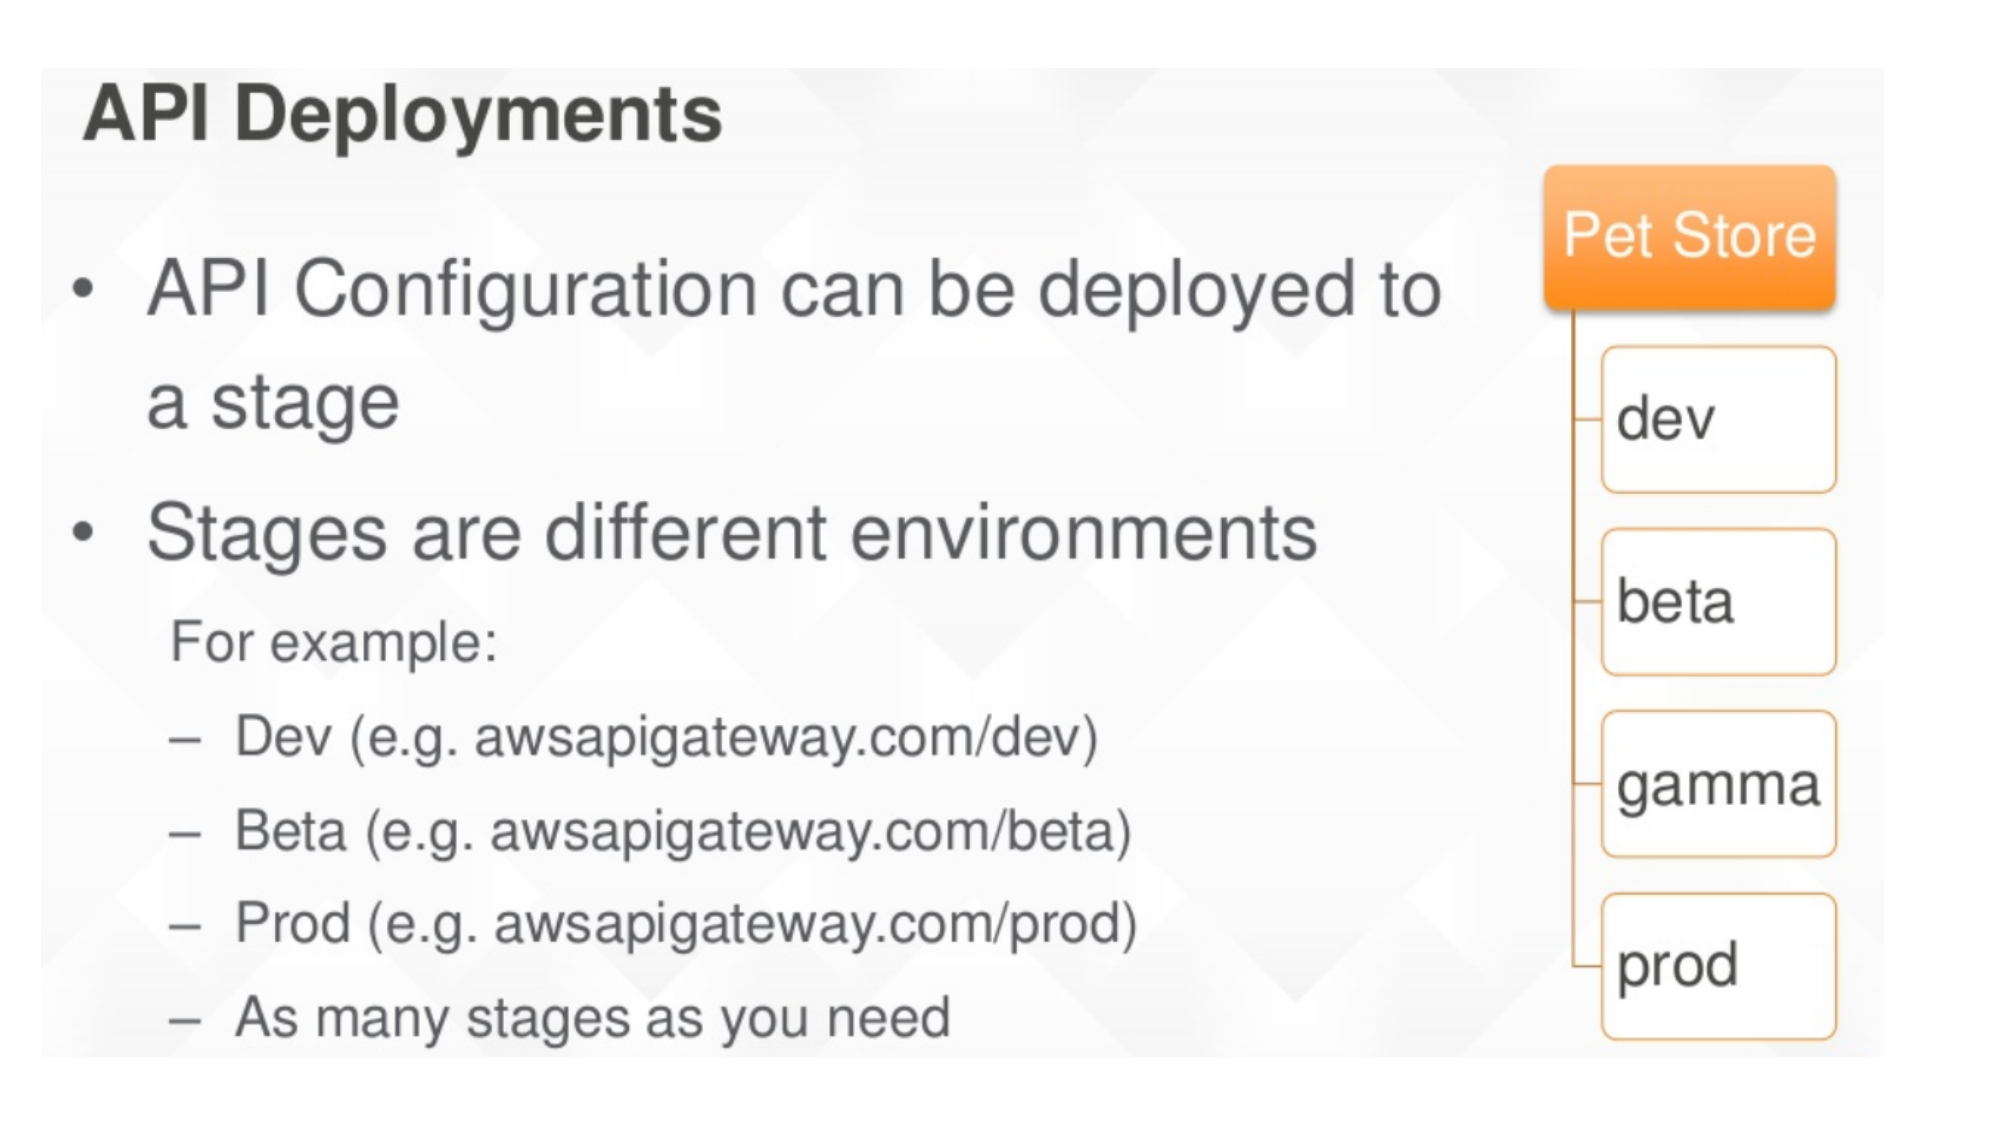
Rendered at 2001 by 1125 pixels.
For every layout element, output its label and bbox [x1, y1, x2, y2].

picture [41, 68, 1884, 1057]
